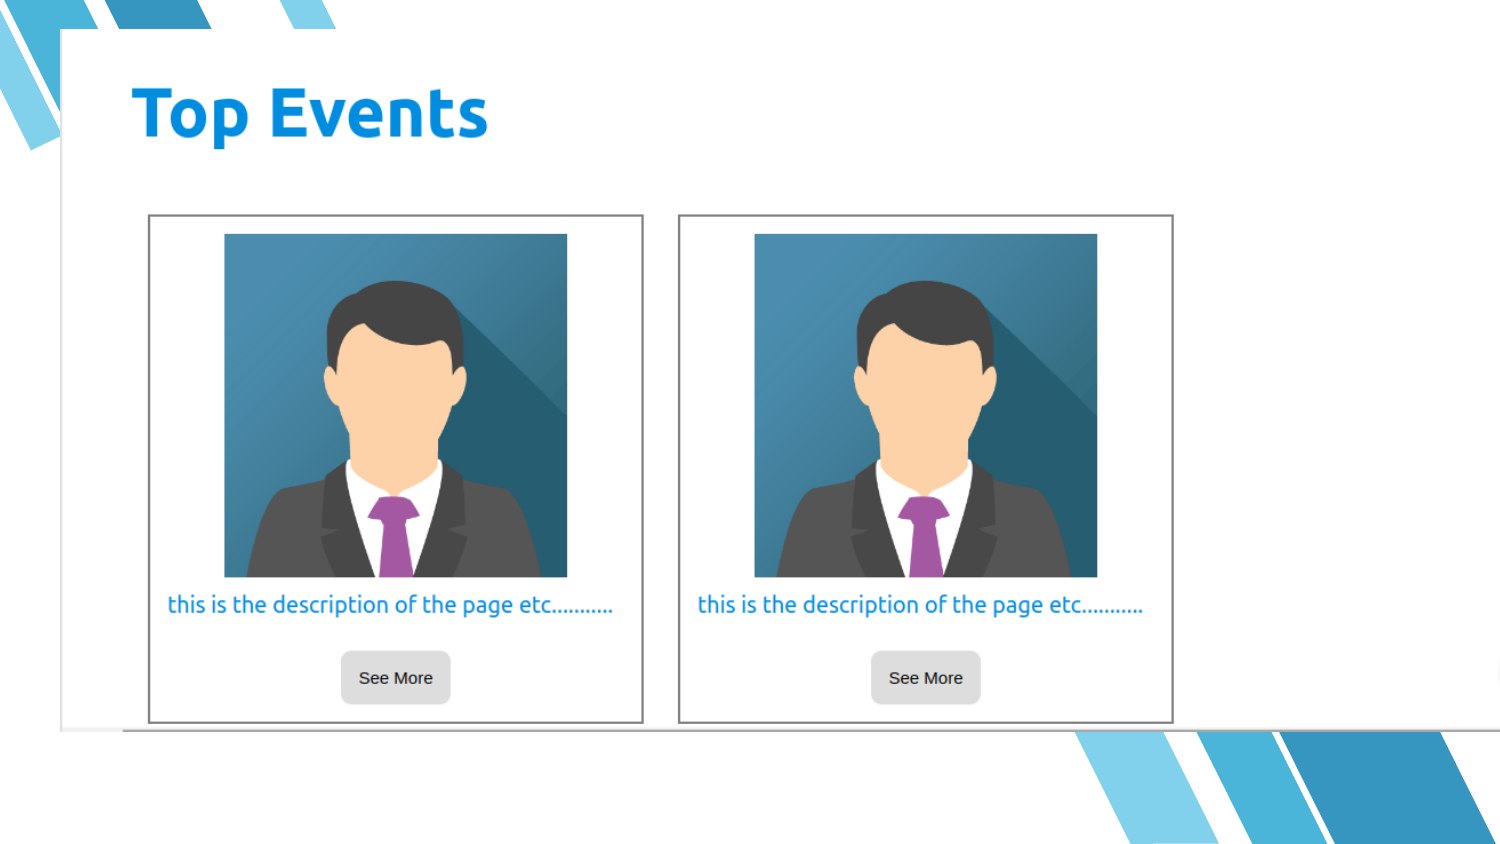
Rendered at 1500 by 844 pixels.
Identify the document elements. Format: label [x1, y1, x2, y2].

picture [59, 29, 1500, 732]
